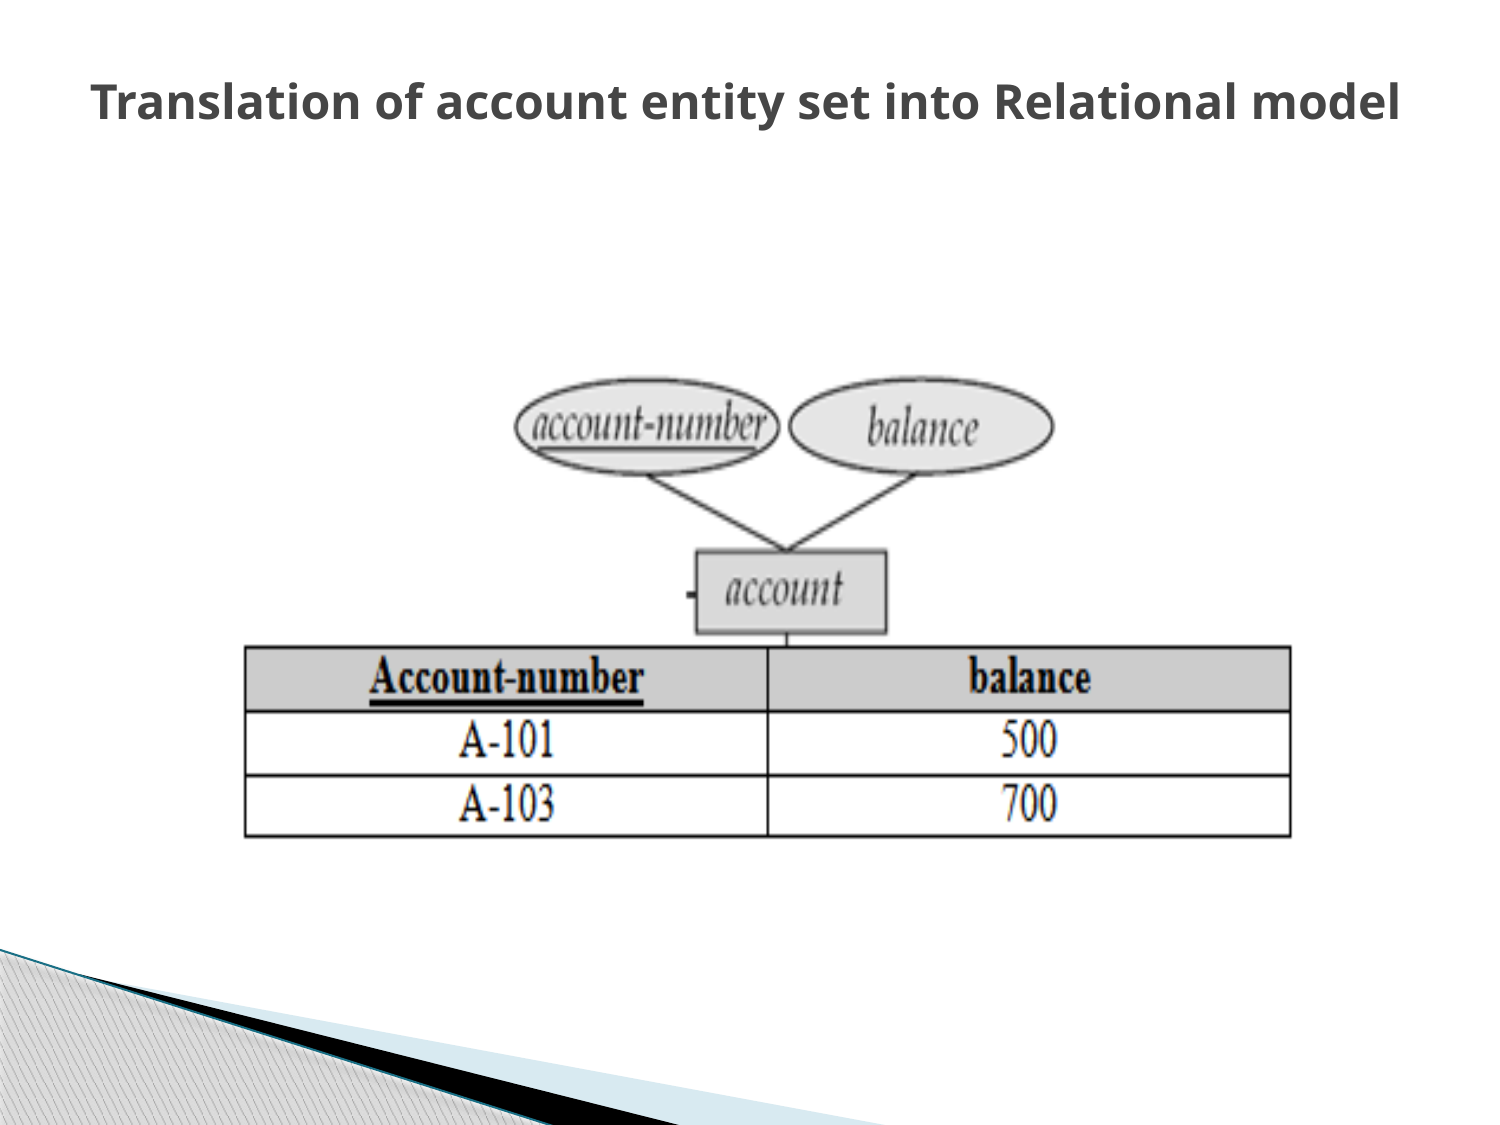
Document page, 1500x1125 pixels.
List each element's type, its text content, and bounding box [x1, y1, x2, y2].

title Translation of account entity set into Relational model [75, 45, 1425, 233]
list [162, 299, 1376, 901]
